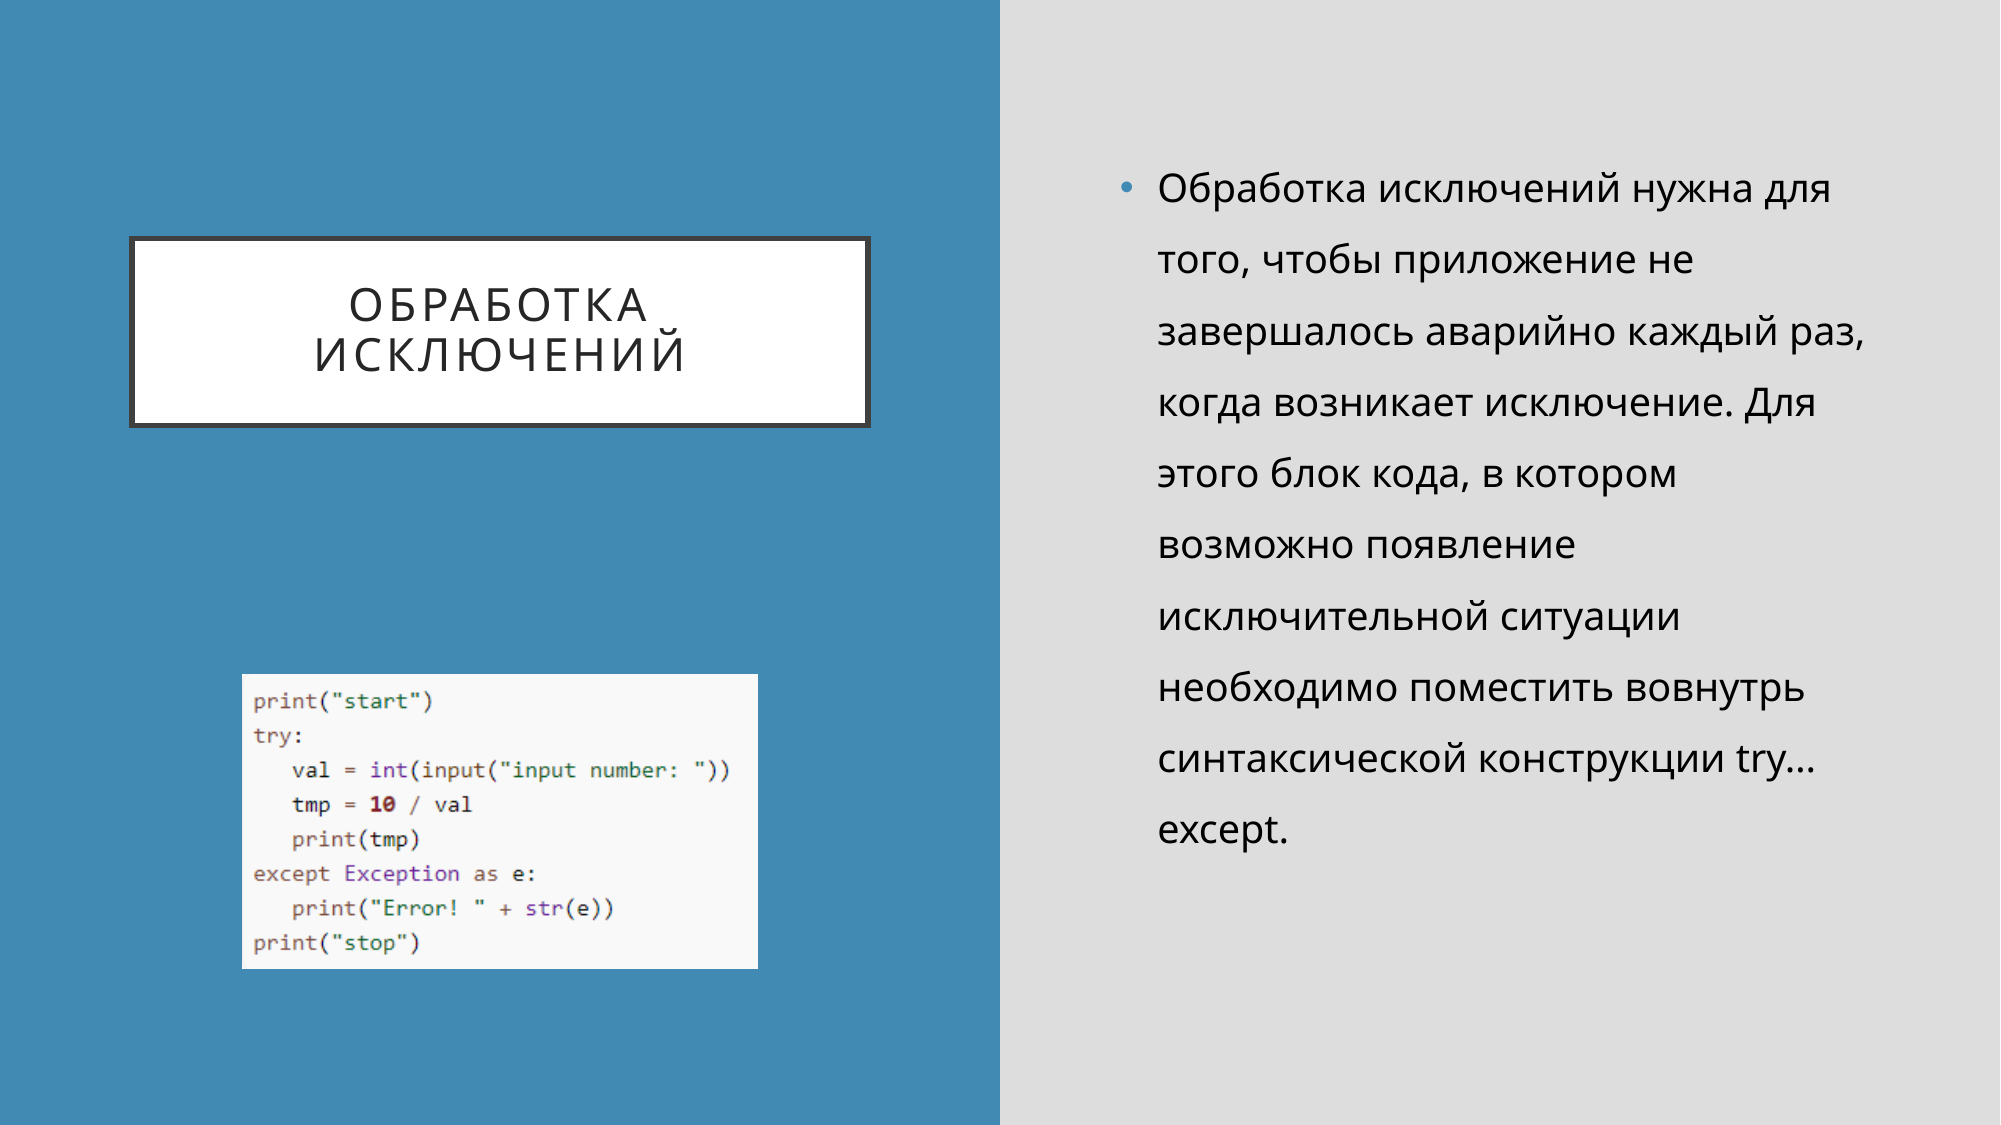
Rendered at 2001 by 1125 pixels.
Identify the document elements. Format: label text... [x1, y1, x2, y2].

title Обработка исключений [129, 236, 871, 428]
list Обработка исключений нужна для того, чтобы приложение не завершалось аварийно каждый раз, когда возникает исключение. Для этого блок кода, в котором возможно появление исключительной ситуации необходимо поместить вовнутрь синтаксической конструкции try…except. [1104, 131, 1895, 993]
picture [242, 674, 758, 969]
